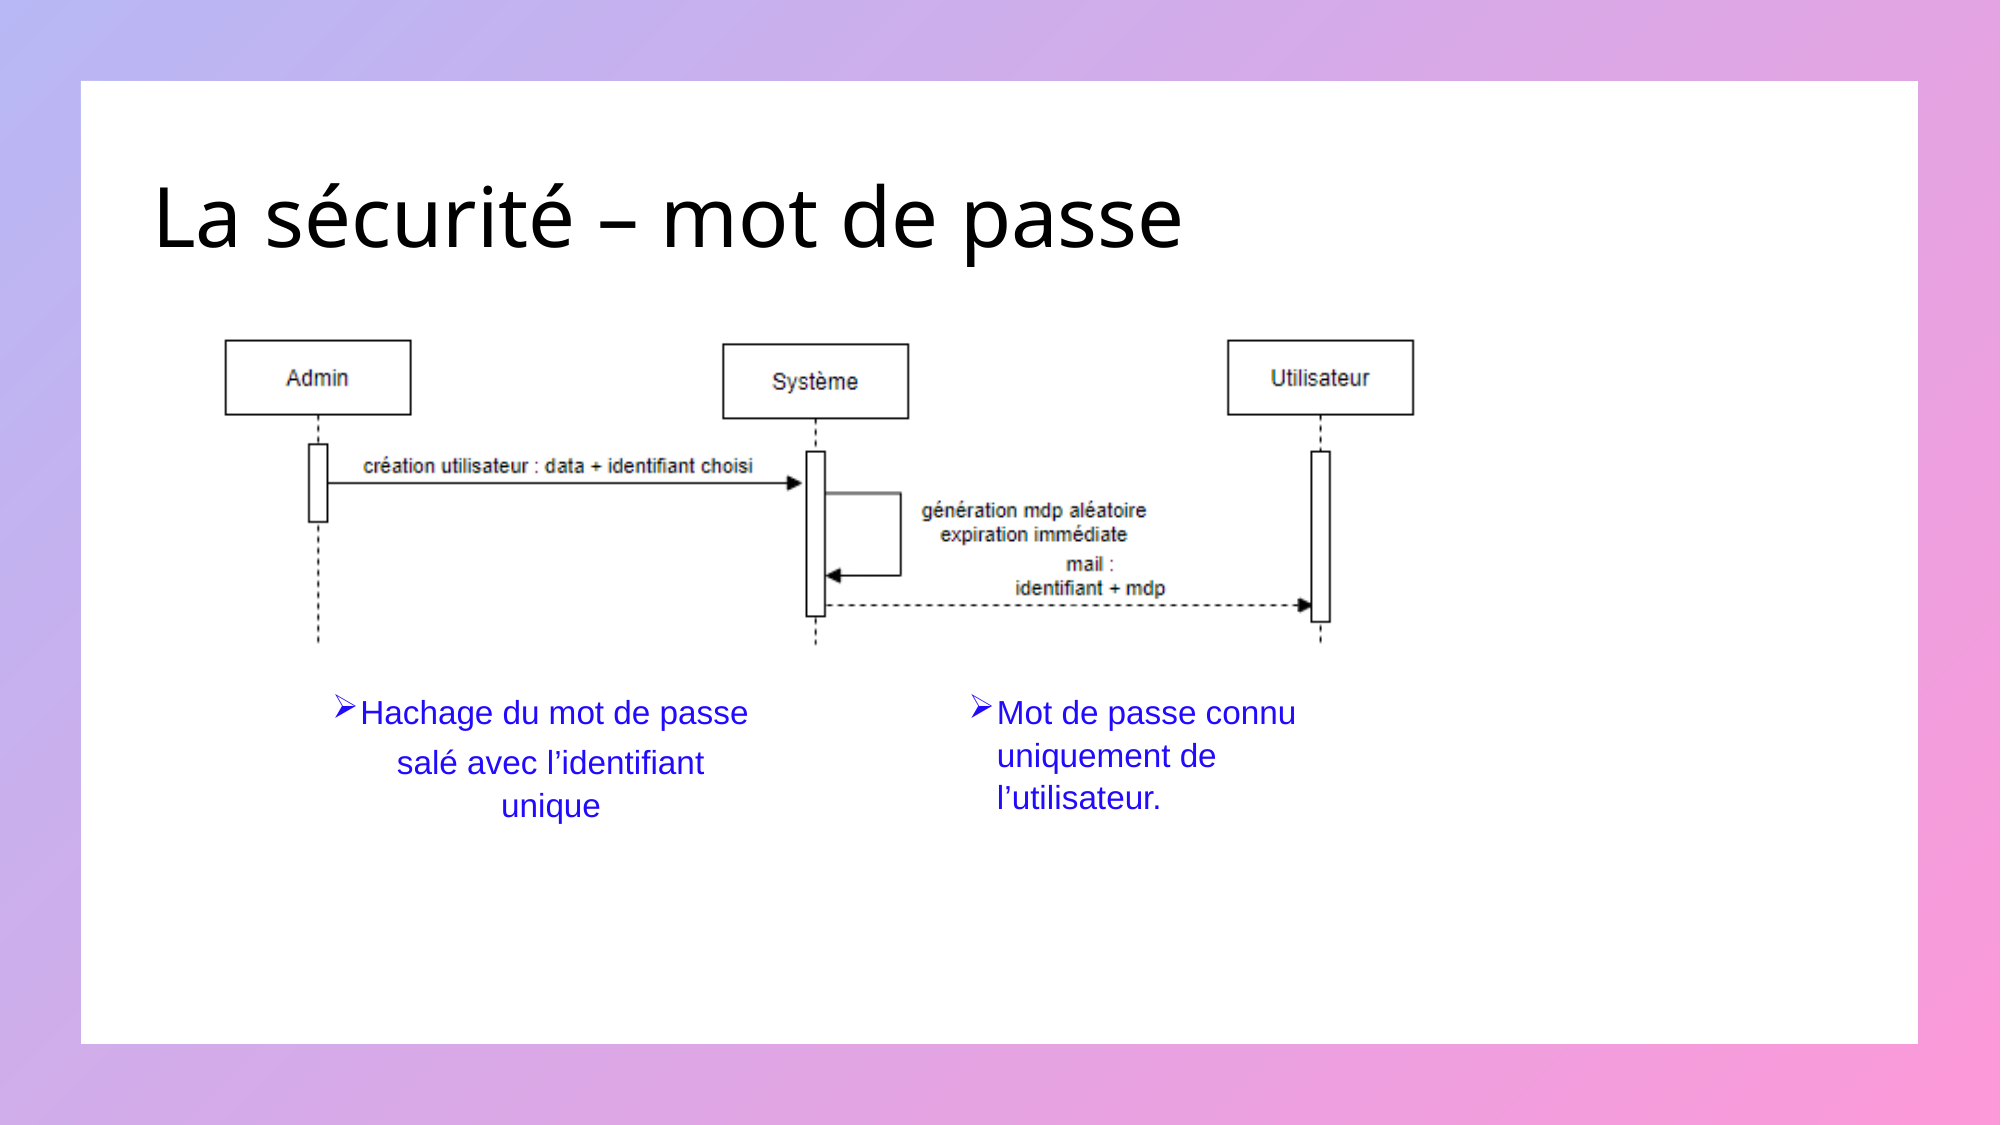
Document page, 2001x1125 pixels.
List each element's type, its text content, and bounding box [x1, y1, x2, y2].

text_box Mot de passe connu uniquement de l’utilisateur. [954, 680, 1399, 824]
picture [216, 329, 1420, 651]
text_box salé avec l’identifiant unique [369, 731, 733, 832]
title La sécurité – mot de passe [137, 111, 1863, 330]
text_box Hachage du mot de passe [317, 680, 785, 739]
